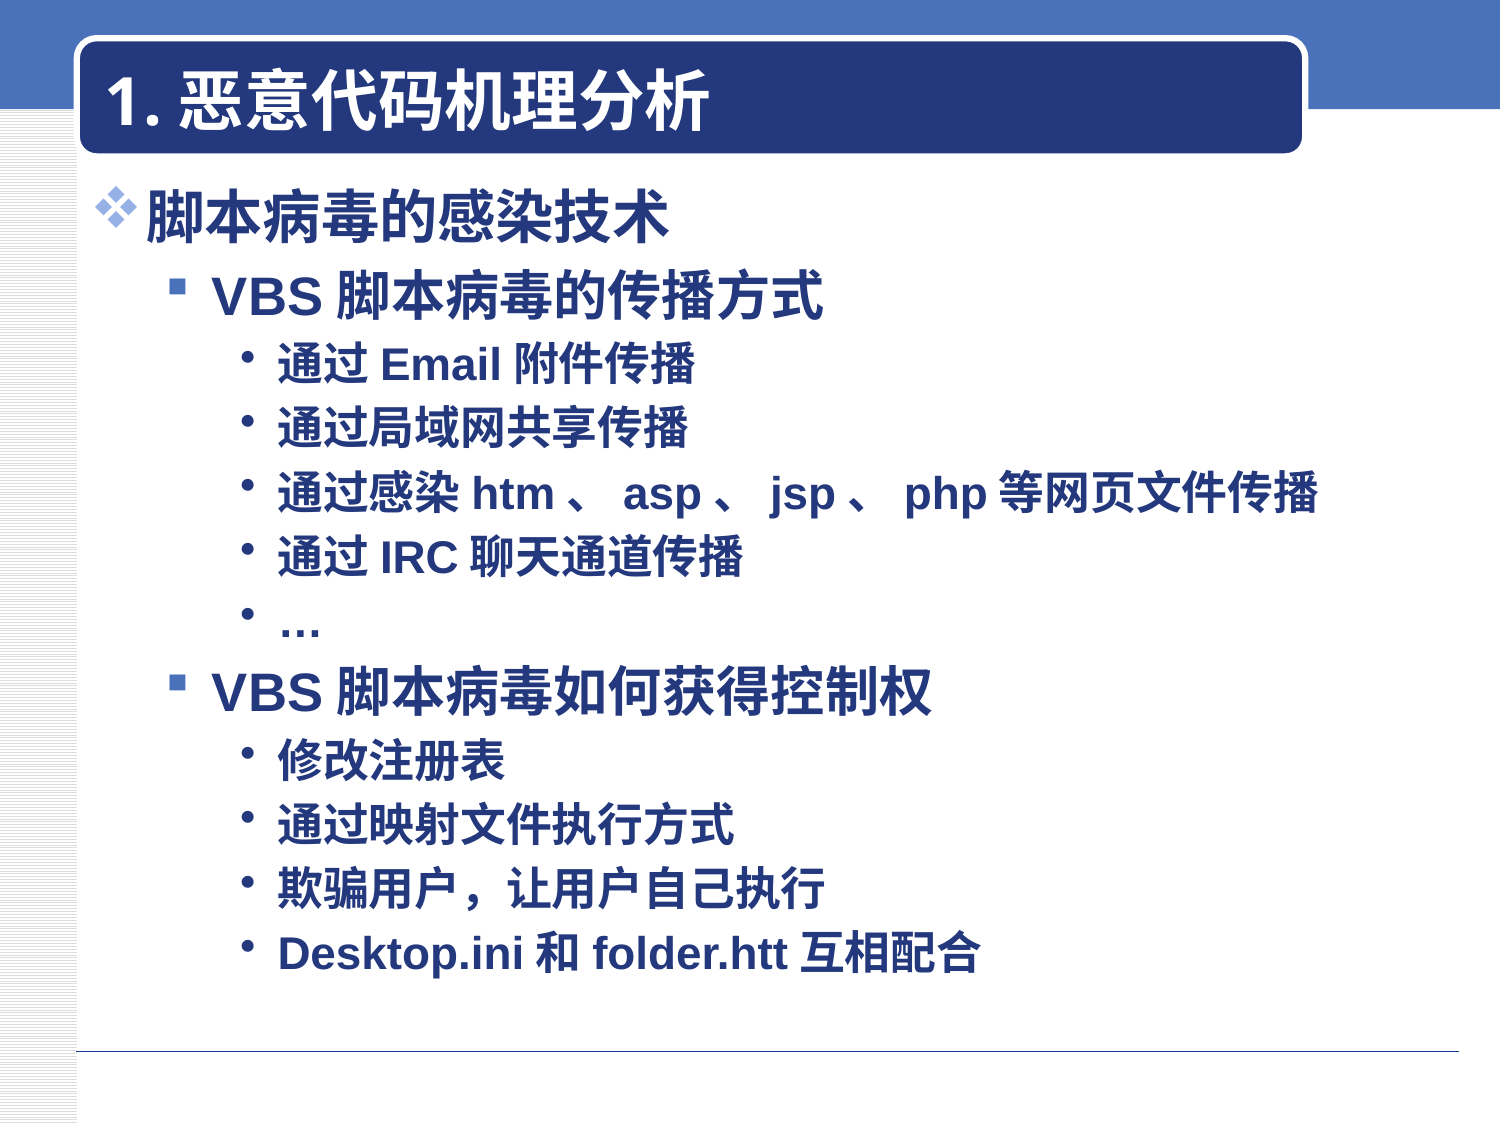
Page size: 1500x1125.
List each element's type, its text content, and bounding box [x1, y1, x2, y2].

title 1.恶意代码机理分析 [89, 52, 1425, 145]
list 脚本病毒的感染技术 VBS脚本病毒的传播方式 通过Email附件传播 通过局域网共享传播 通过感染htm、asp、jsp、php等网页文件传播 通过IRC聊天通道传播 … VBS脚本病毒如何获得控制权 修改注册表 通过映射文件执行方式 欺骗用户，让用户自己执行 Desktop.ini和folder.htt互相配合 [75, 172, 1425, 1073]
